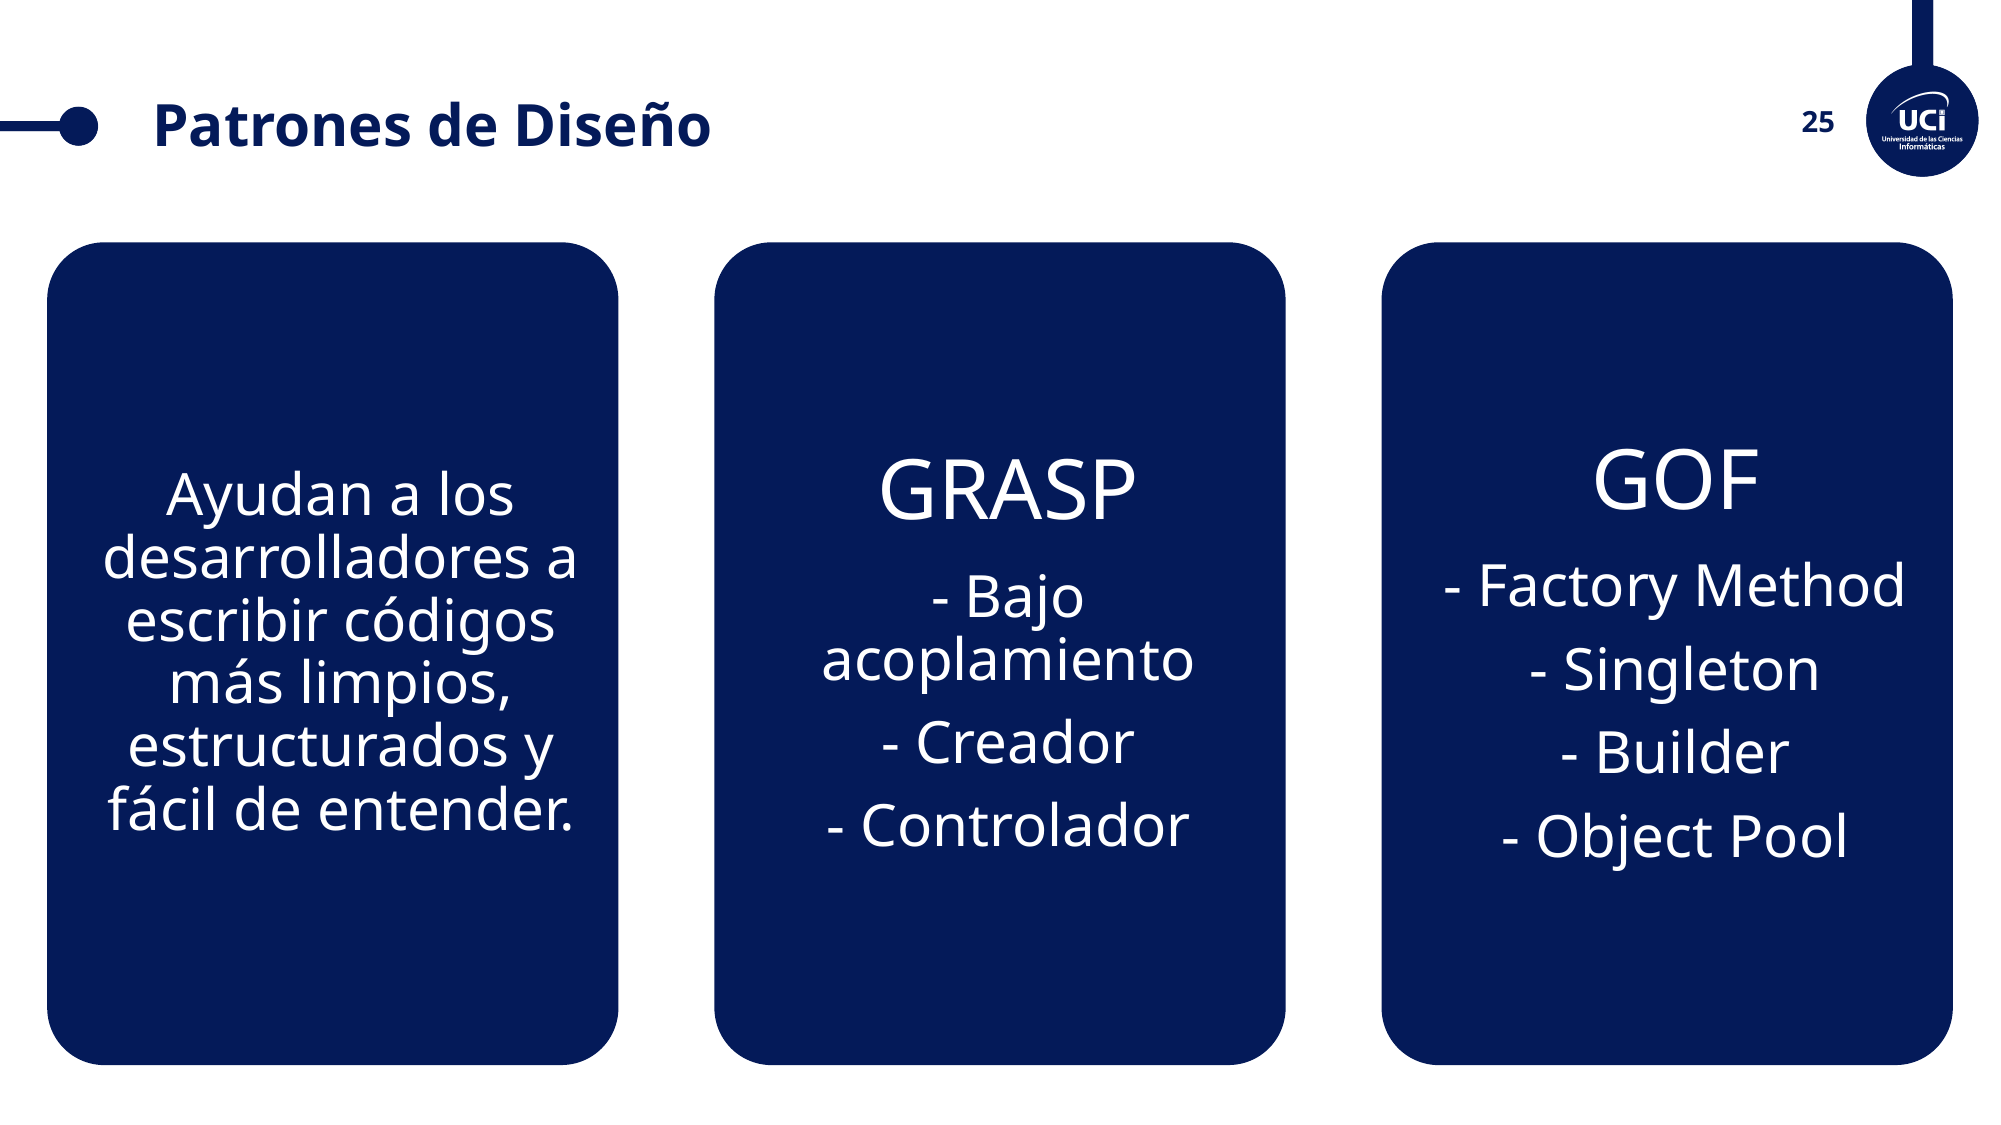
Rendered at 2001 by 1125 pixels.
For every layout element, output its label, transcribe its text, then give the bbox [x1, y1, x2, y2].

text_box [45, 242, 1955, 1066]
picture [0, 0, 2001, 1125]
title Patrones de Diseño [137, 59, 1372, 196]
